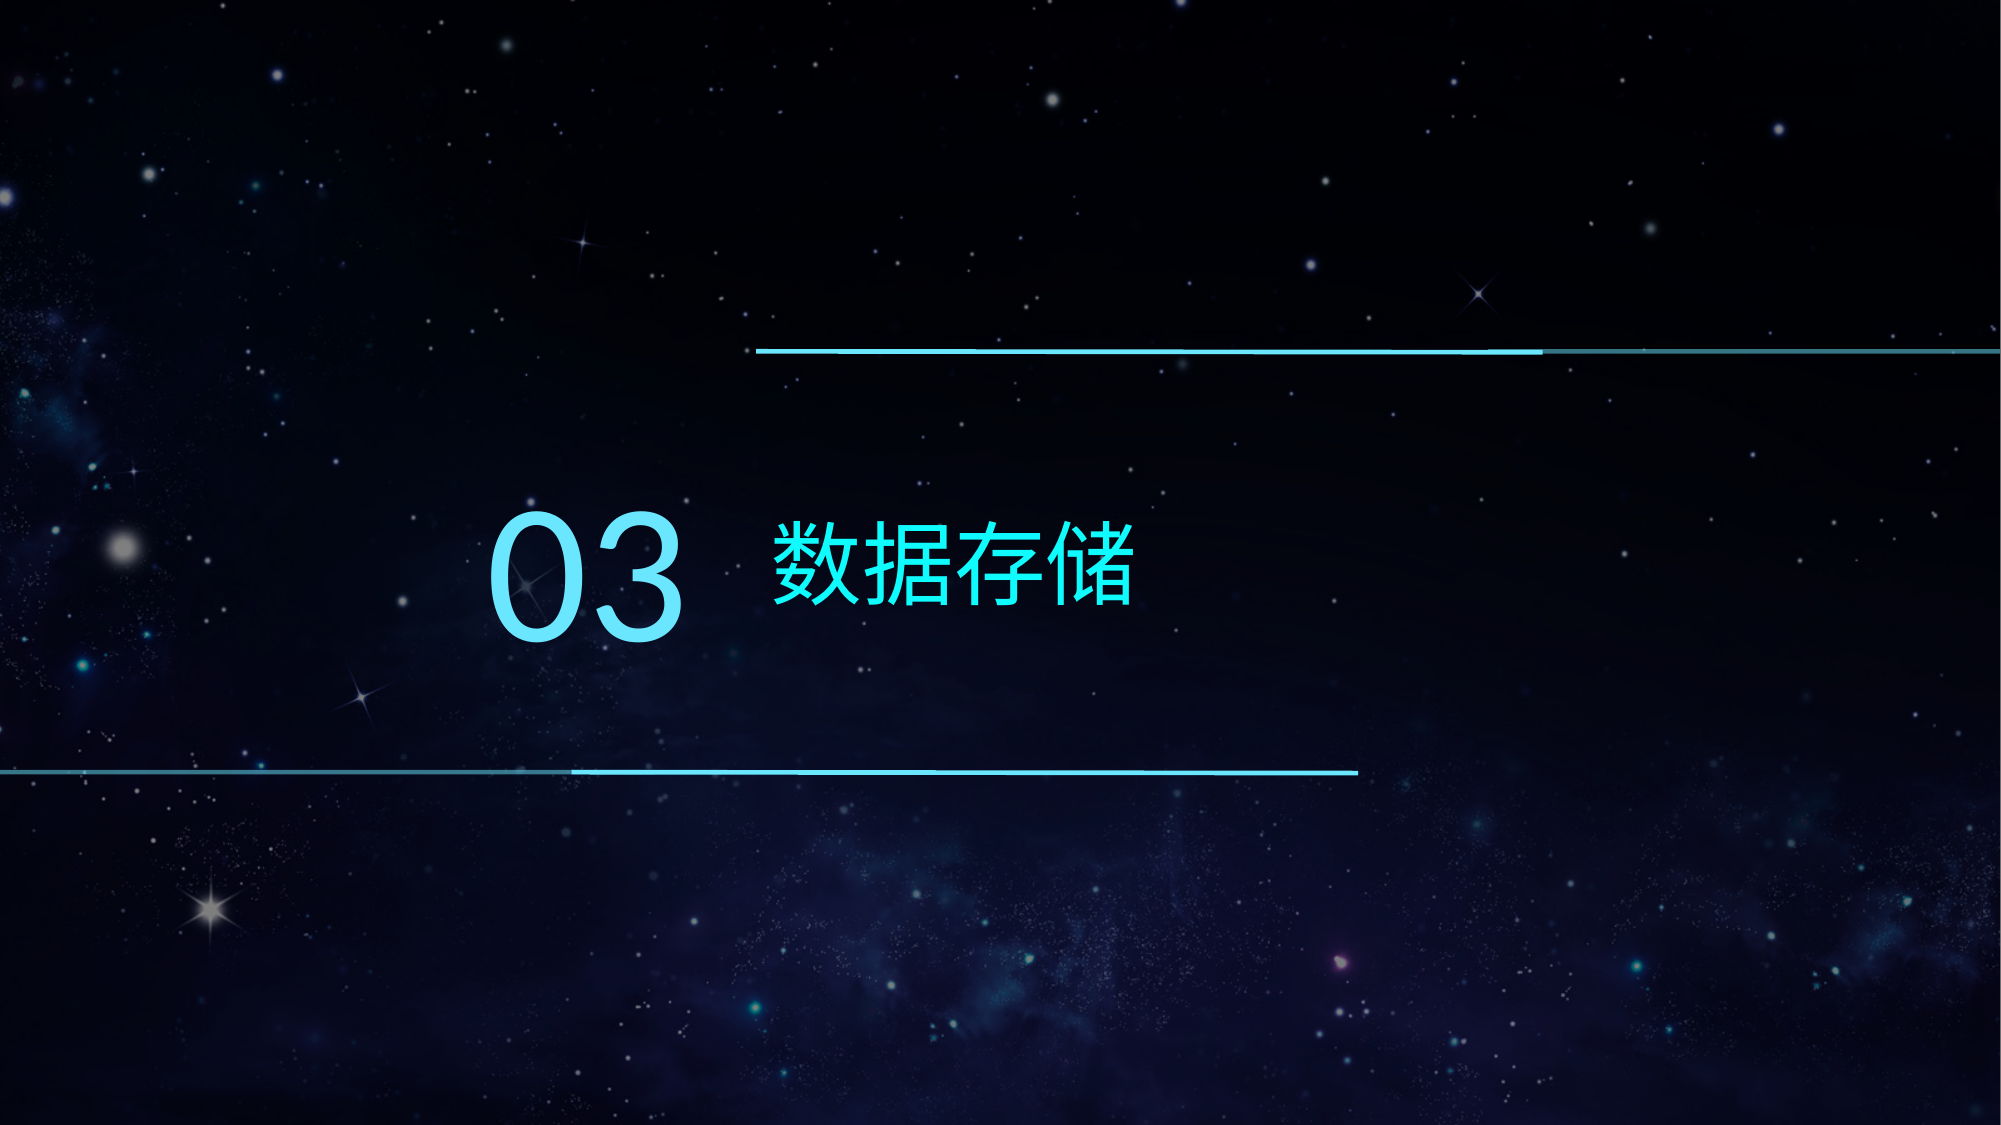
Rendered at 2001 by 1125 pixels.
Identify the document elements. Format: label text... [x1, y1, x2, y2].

text_box 03 [455, 433, 704, 689]
text_box 数据存储 [756, 499, 1369, 624]
picture [0, 0, 2001, 1125]
